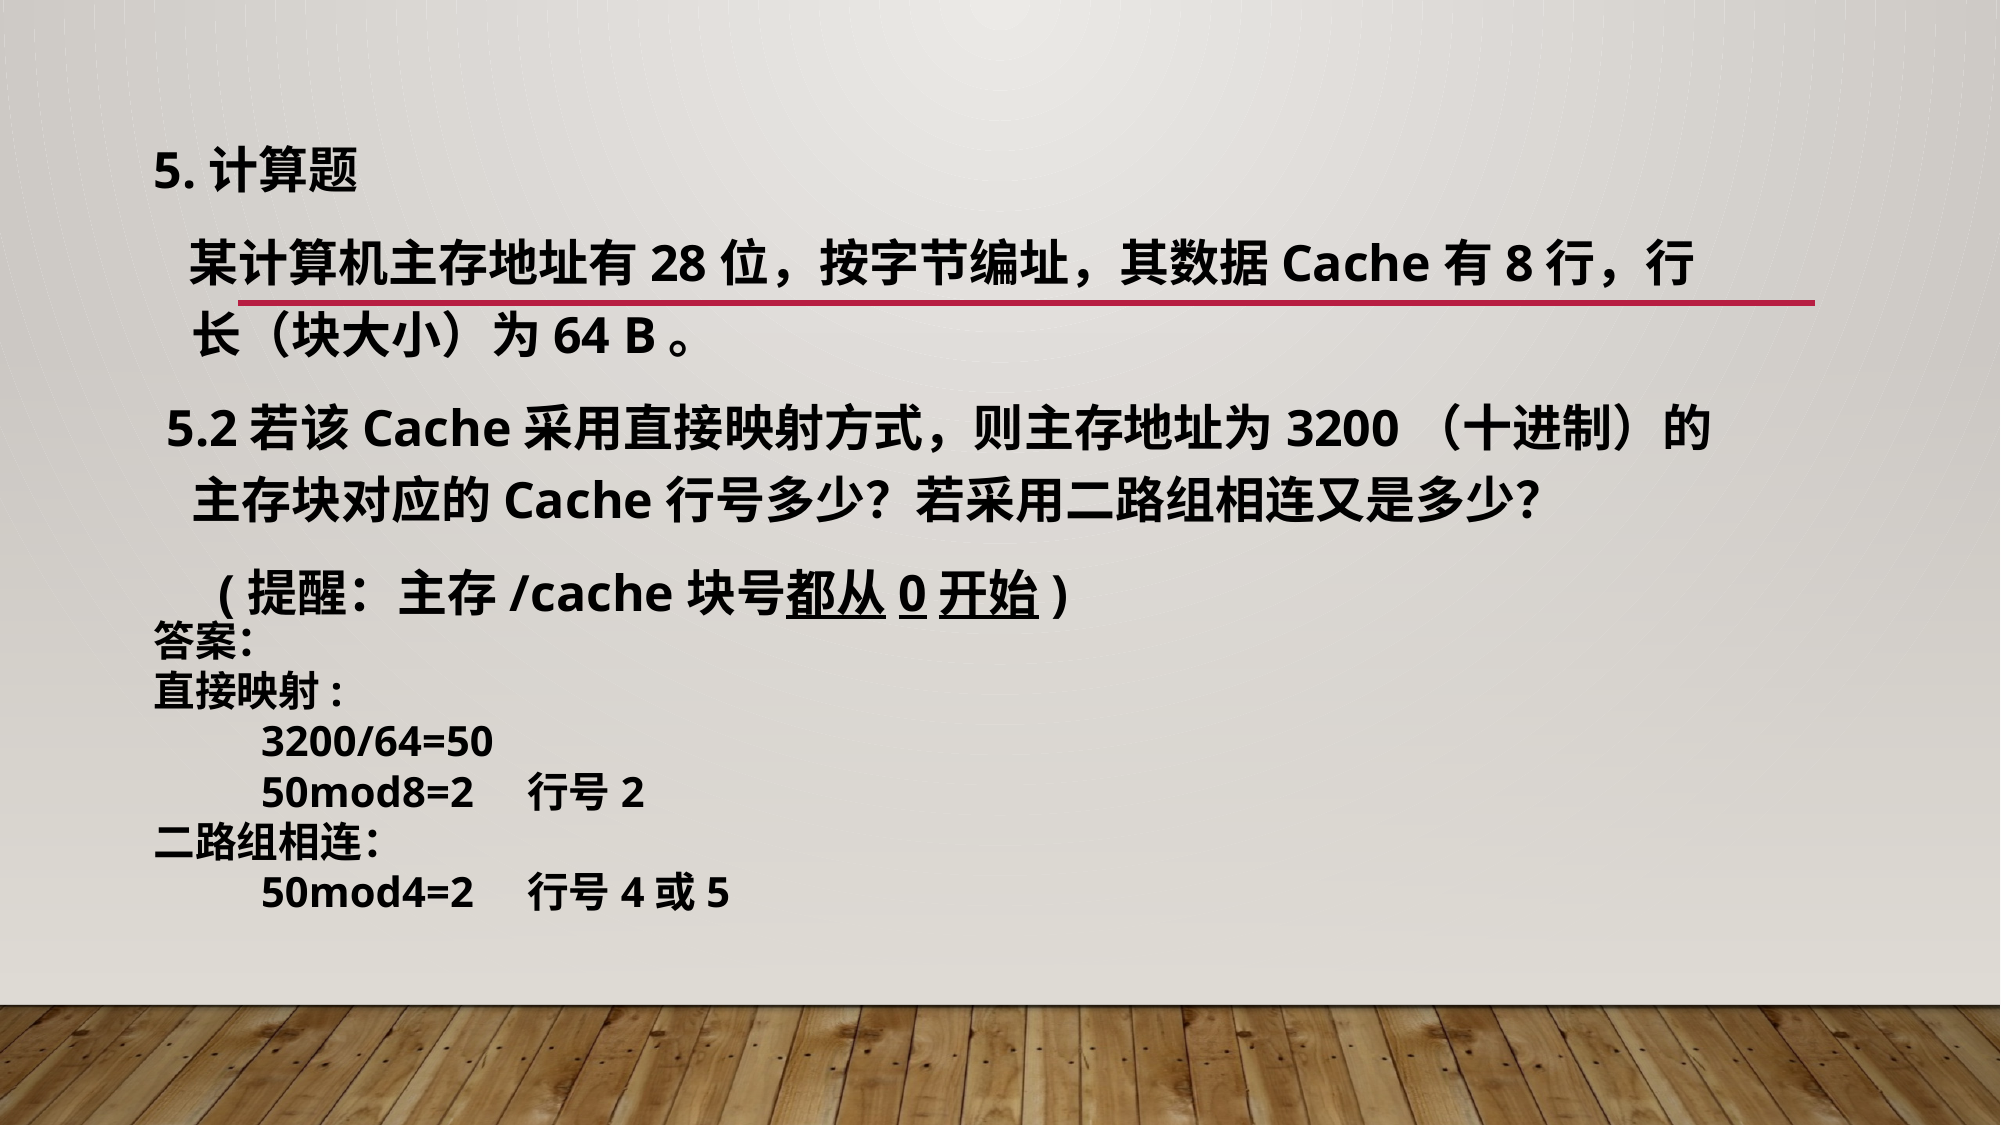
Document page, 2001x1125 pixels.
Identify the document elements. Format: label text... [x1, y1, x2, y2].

picture [0, 1005, 2000, 1125]
list 5.计算题 某计算机主存地址有28位，按字节编址，其数据Cache有8行，行长（块大小）为64 B。 5.2若该Cache采用直接映射方式，则主存地址为3200（十进制）的主存块对应的Cache行号多少？若采用二路组相连又是多少？ (提醒：主存/cache块号都从0开始) [138, 119, 1738, 464]
text_box 答案： 直接映射: 3200/64=50 50mod8=2 行号2 二路组相连： 50mod4=2 行号4或5 [138, 607, 1139, 923]
